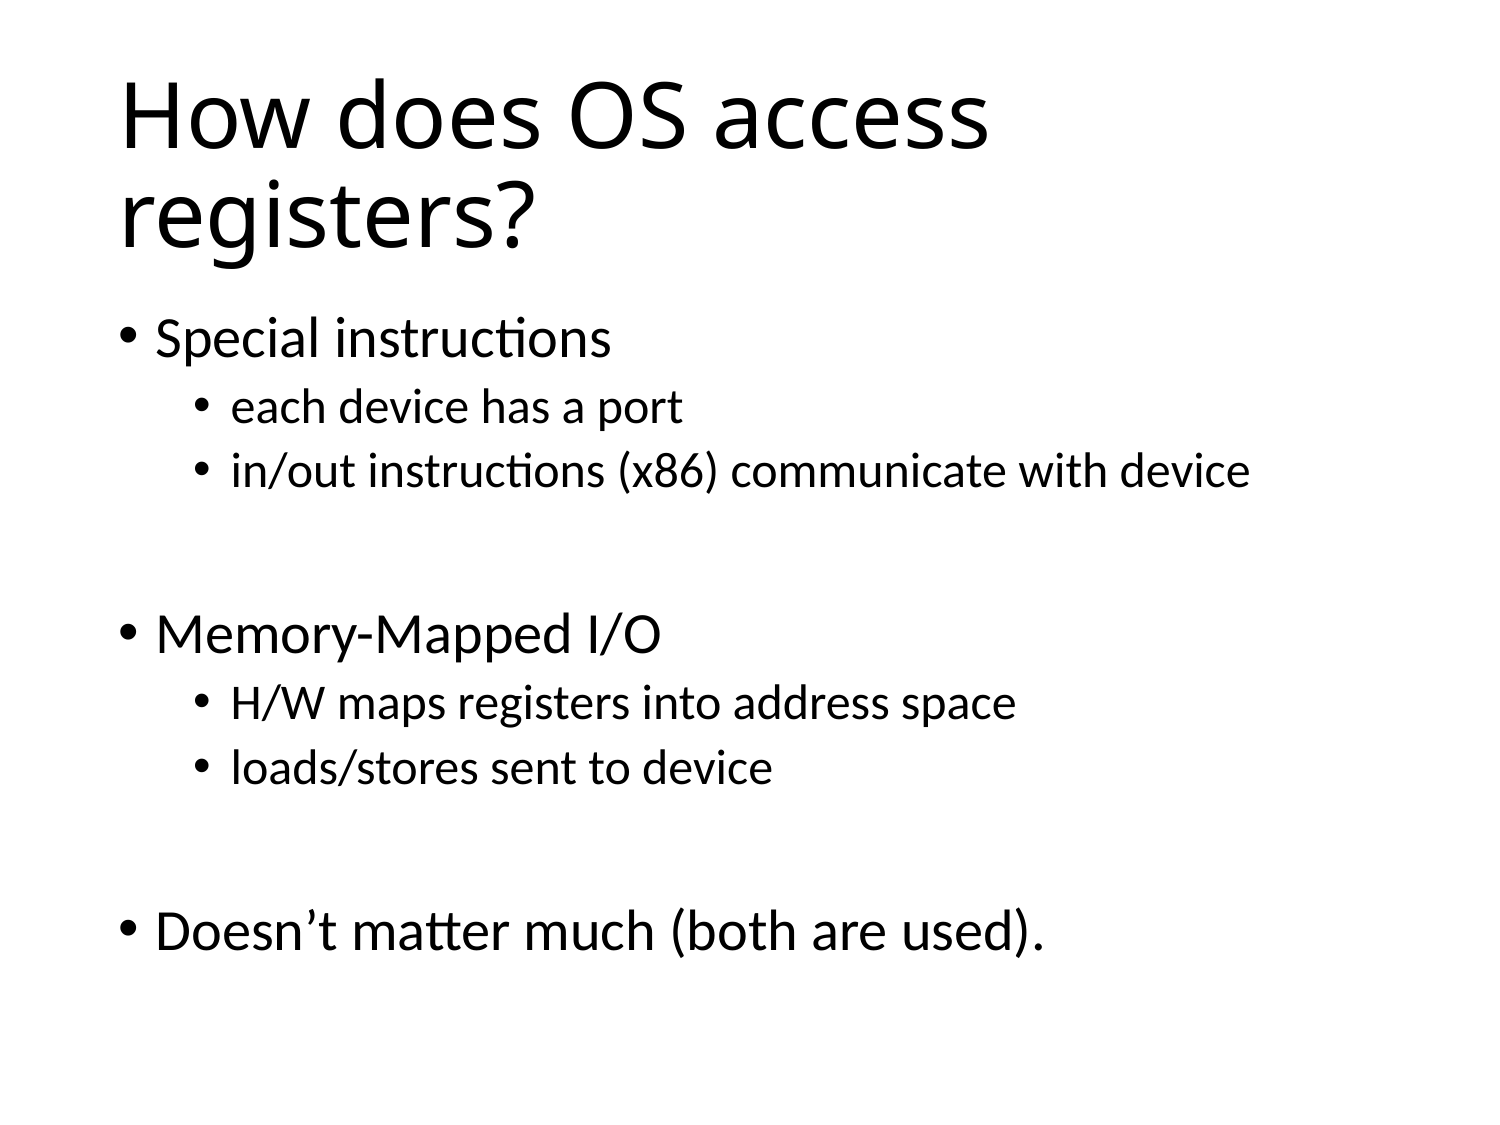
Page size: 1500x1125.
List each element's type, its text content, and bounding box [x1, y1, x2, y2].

list Special instructions each device has a port in/out instructions (x86) communicate with device Memory-Mapped I/O H/W maps registers into address space loads/stores sent to device Doesn’t matter much (both are used). [103, 299, 1397, 1014]
title How does OS access registers? [103, 59, 1397, 278]
